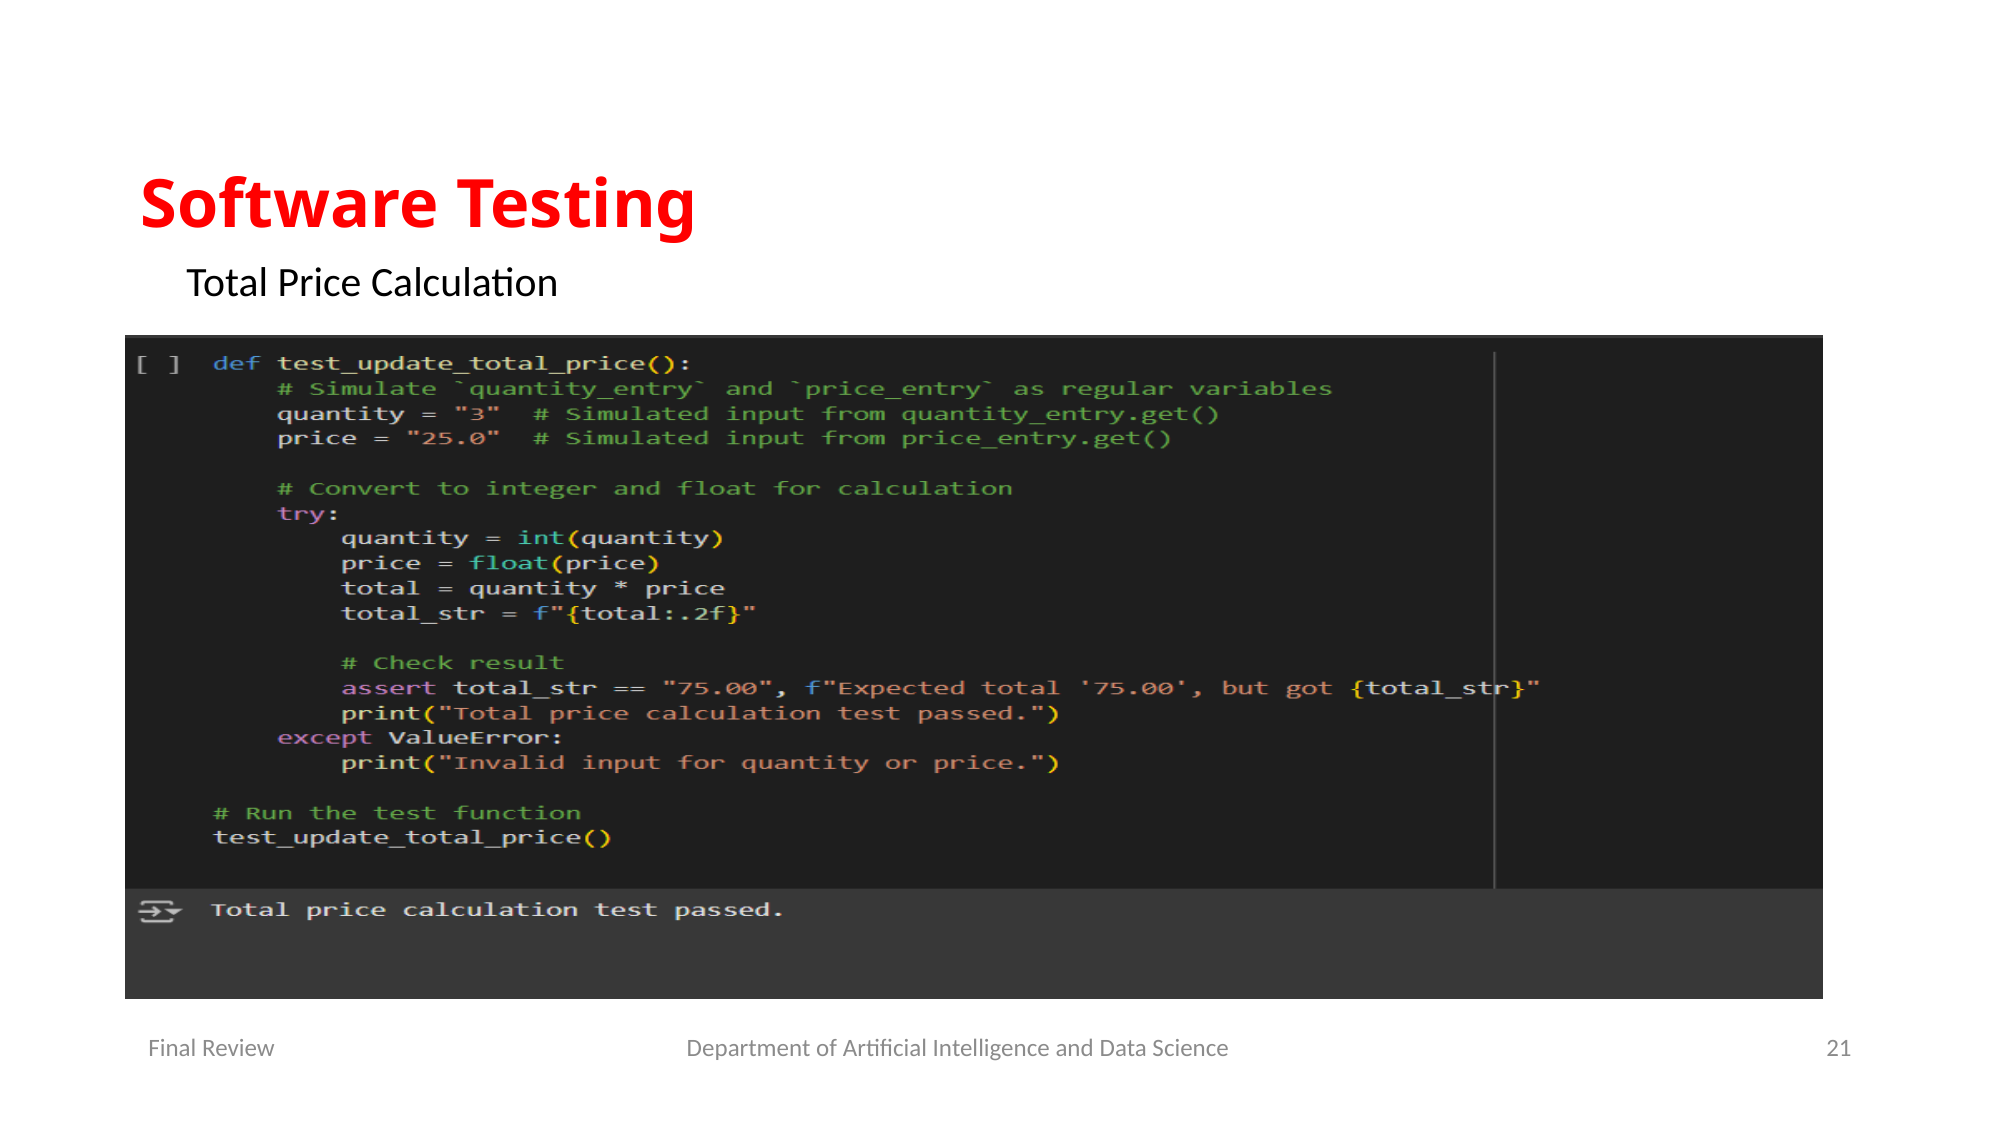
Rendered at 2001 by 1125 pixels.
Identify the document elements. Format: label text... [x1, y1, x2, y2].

title Software Testing [125, 50, 1876, 250]
list Total Price Calculation [152, 253, 1903, 954]
footer Department of Artificial Intelligence and Data Science [600, 1024, 1317, 1103]
slide_number Final Review [133, 1024, 567, 1103]
slide_number 21 [1433, 1024, 1867, 1103]
picture [125, 335, 1823, 999]
